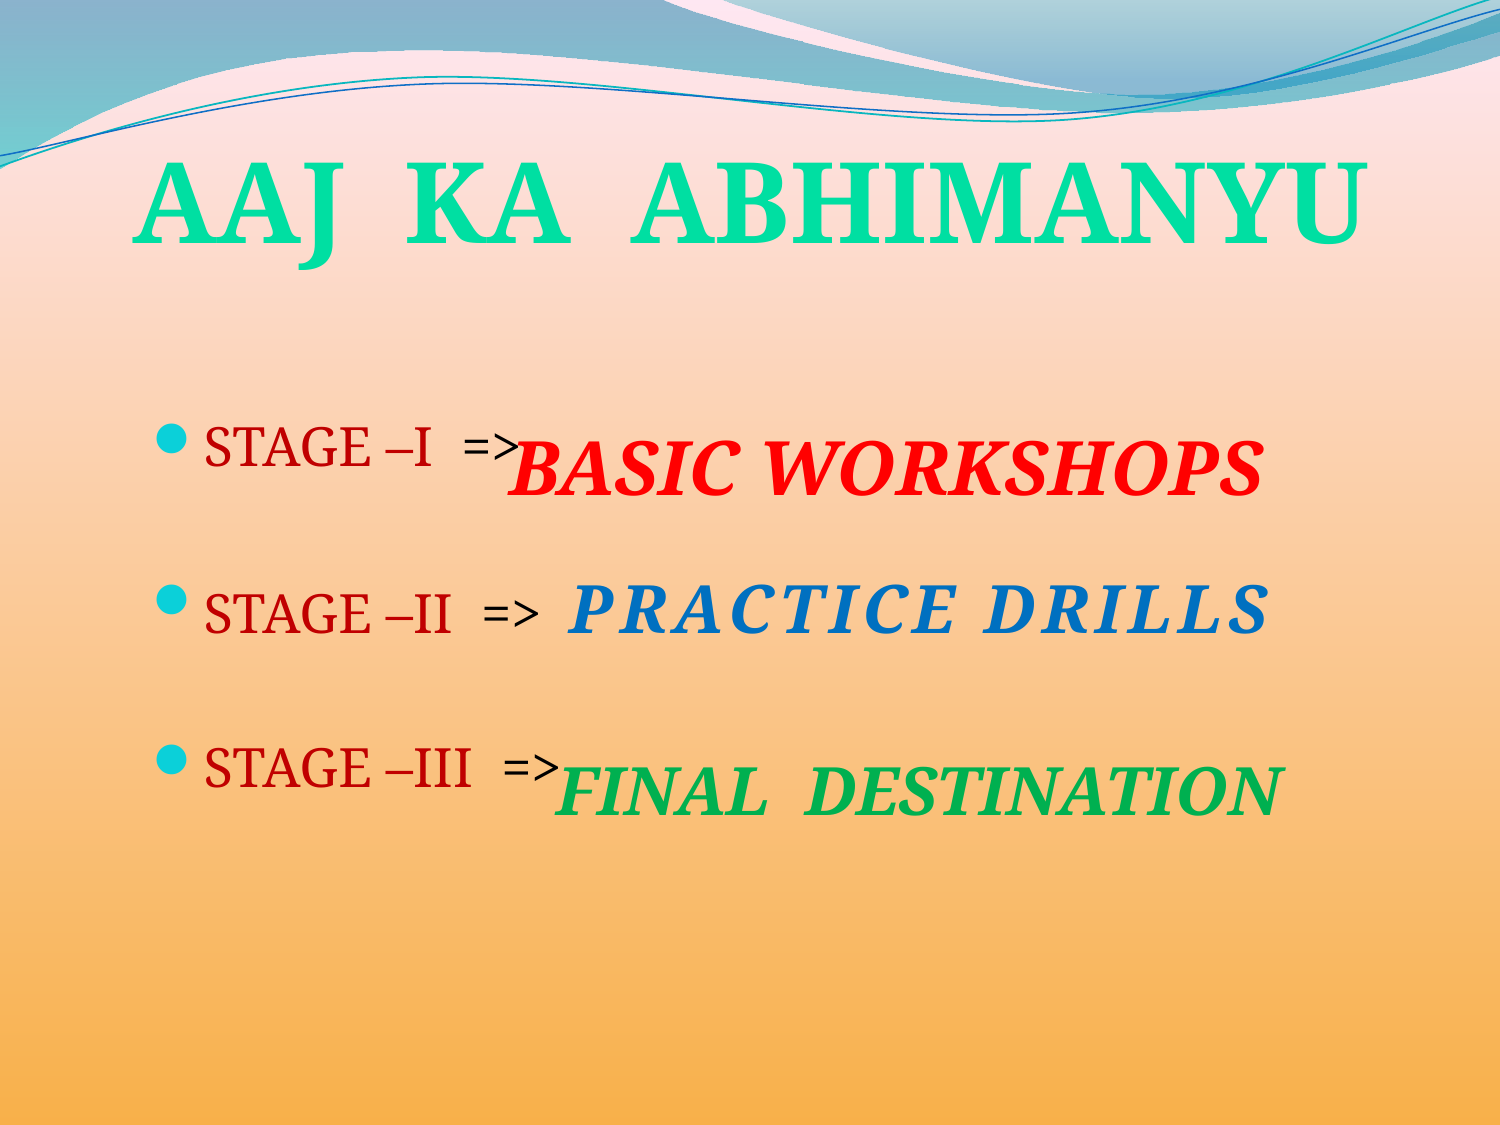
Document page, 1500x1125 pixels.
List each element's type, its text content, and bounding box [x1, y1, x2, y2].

list STAGE –I => STAGE –II => PRACTICE DRILLS STAGE –III => [137, 404, 1413, 950]
text_box FINAL DESTINATION [540, 741, 1296, 837]
text_box BASIC WORKSHOPS [396, 412, 1338, 518]
text_box AAJ KA ABHIMANYU [117, 123, 1386, 274]
